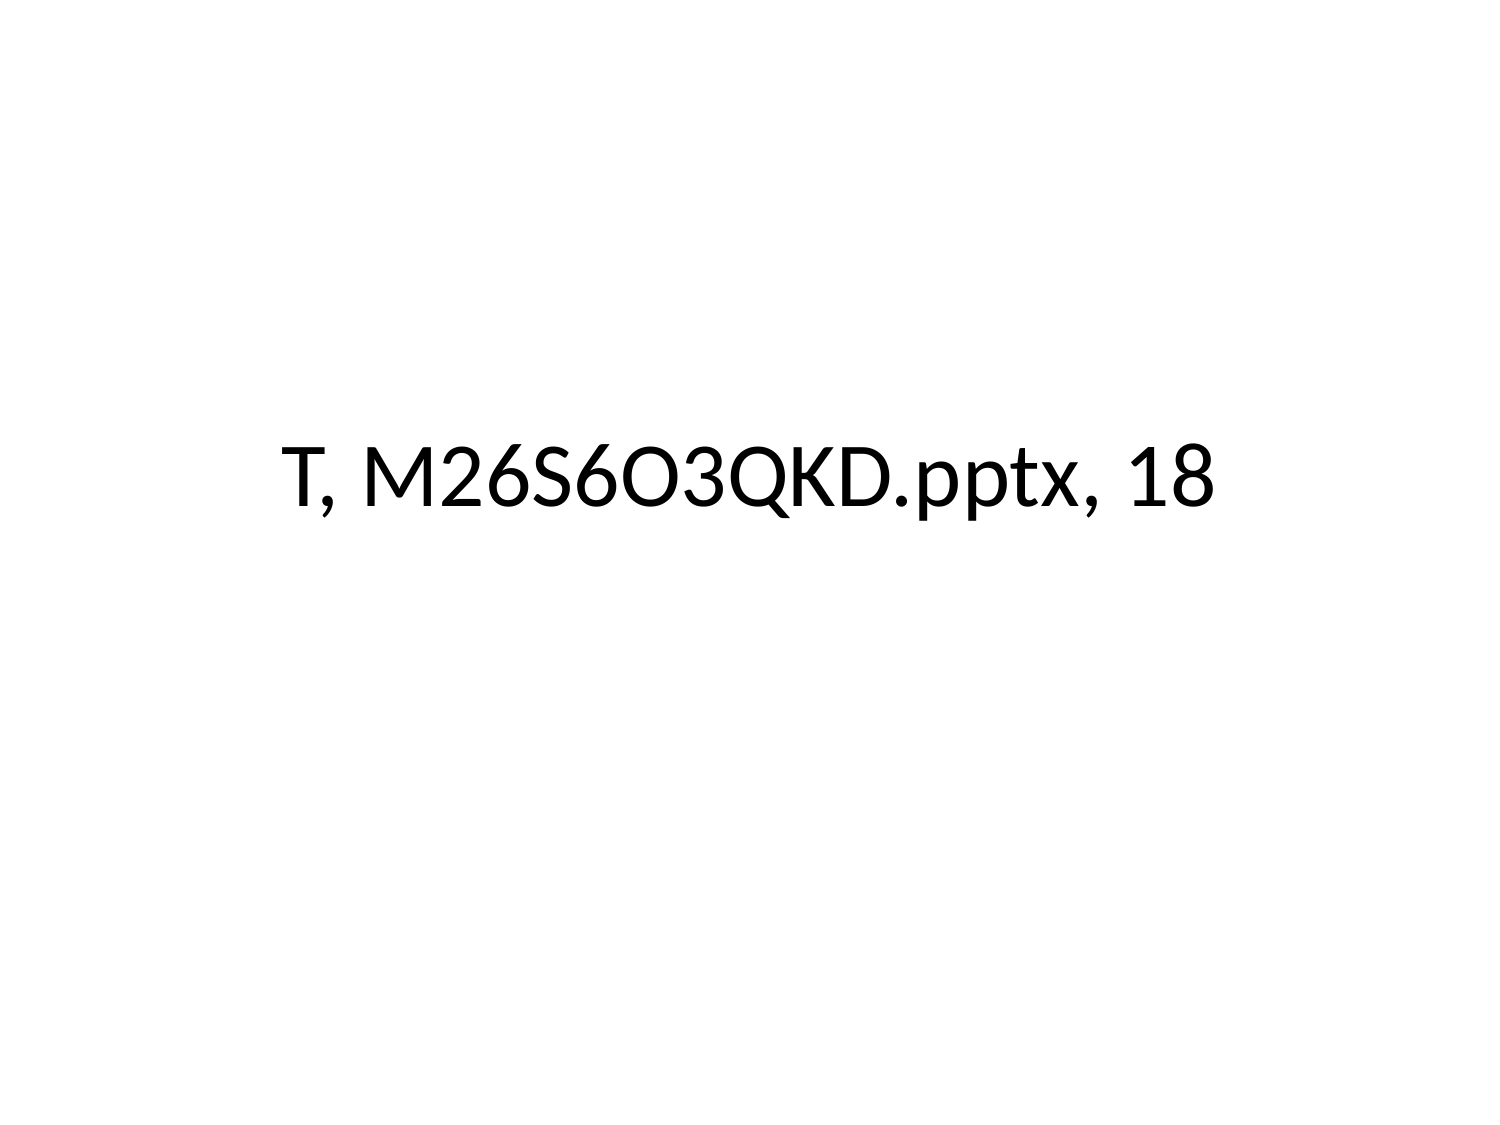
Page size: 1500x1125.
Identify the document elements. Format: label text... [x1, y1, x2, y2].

title T, M26S6O3QKD.pptx, 18 [112, 349, 1388, 591]
